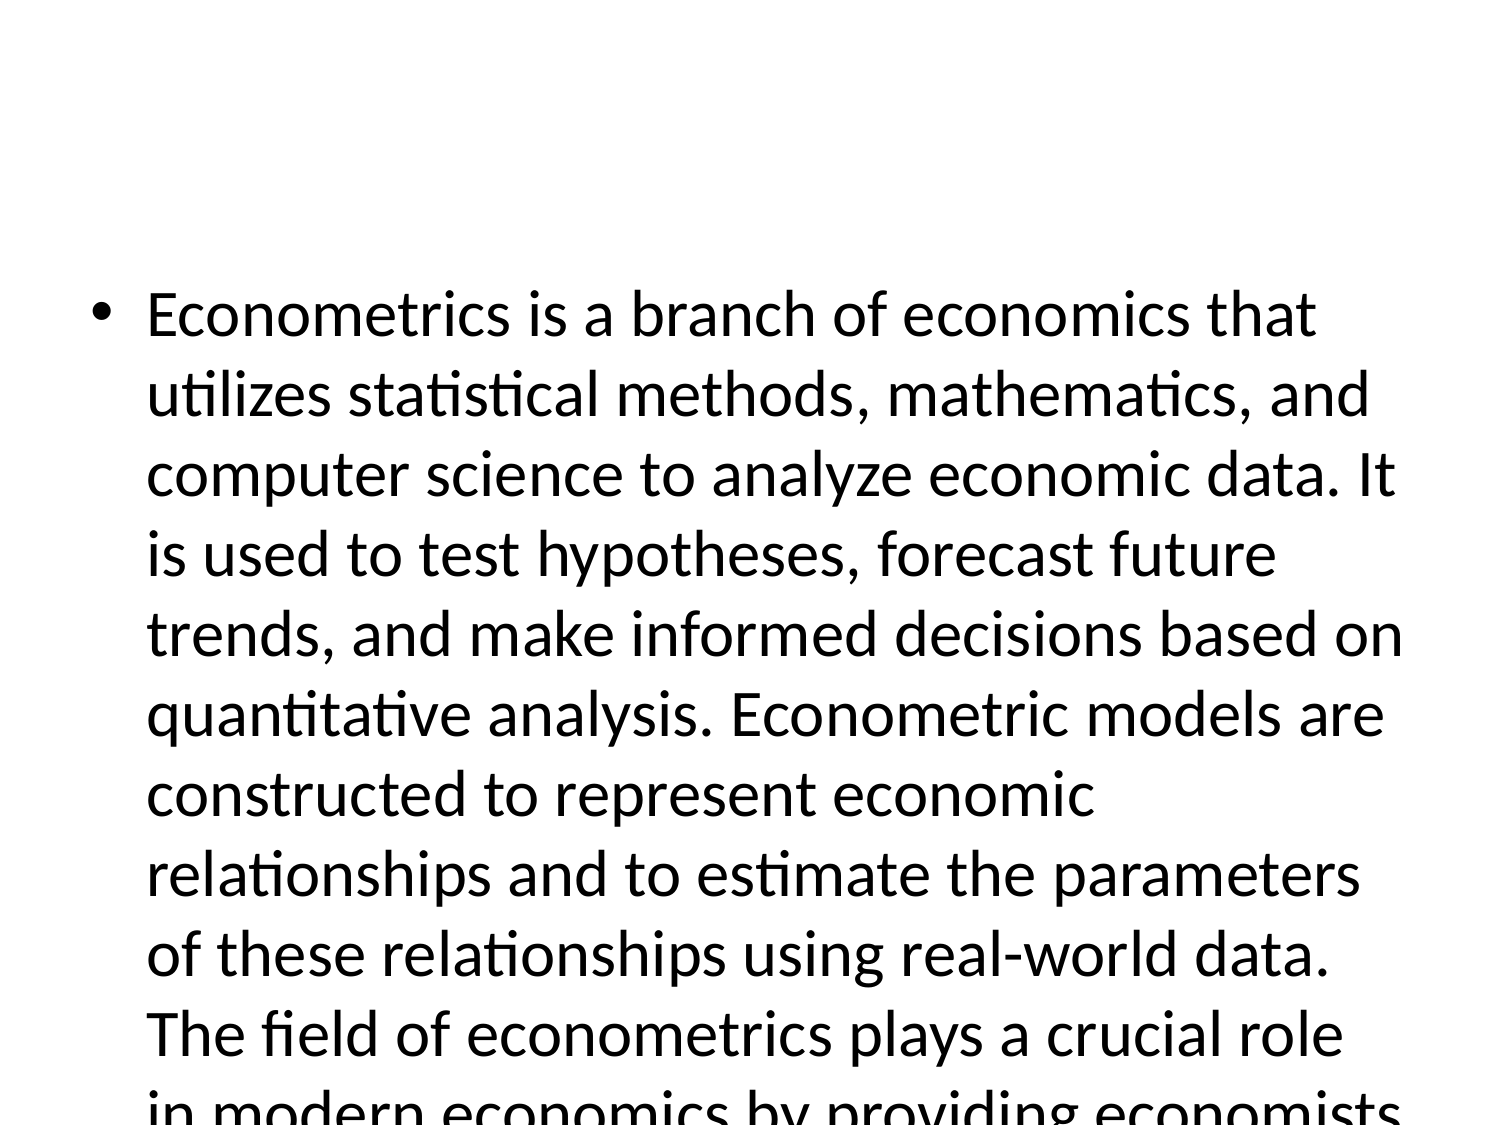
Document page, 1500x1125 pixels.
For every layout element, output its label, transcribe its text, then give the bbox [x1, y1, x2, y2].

list Econometrics is a branch of economics that utilizes statistical methods, mathematics, and computer science to analyze economic data. It is used to test hypotheses, forecast future trends, and make informed decisions based on quantitative analysis. Econometric models are constructed to represent economic relationships and to estimate the parameters of these relationships using real-world data. The field of econometrics plays a crucial role in modern economics by providing economists with tools to understand and predict economic phenomena. [75, 262, 1425, 1005]
